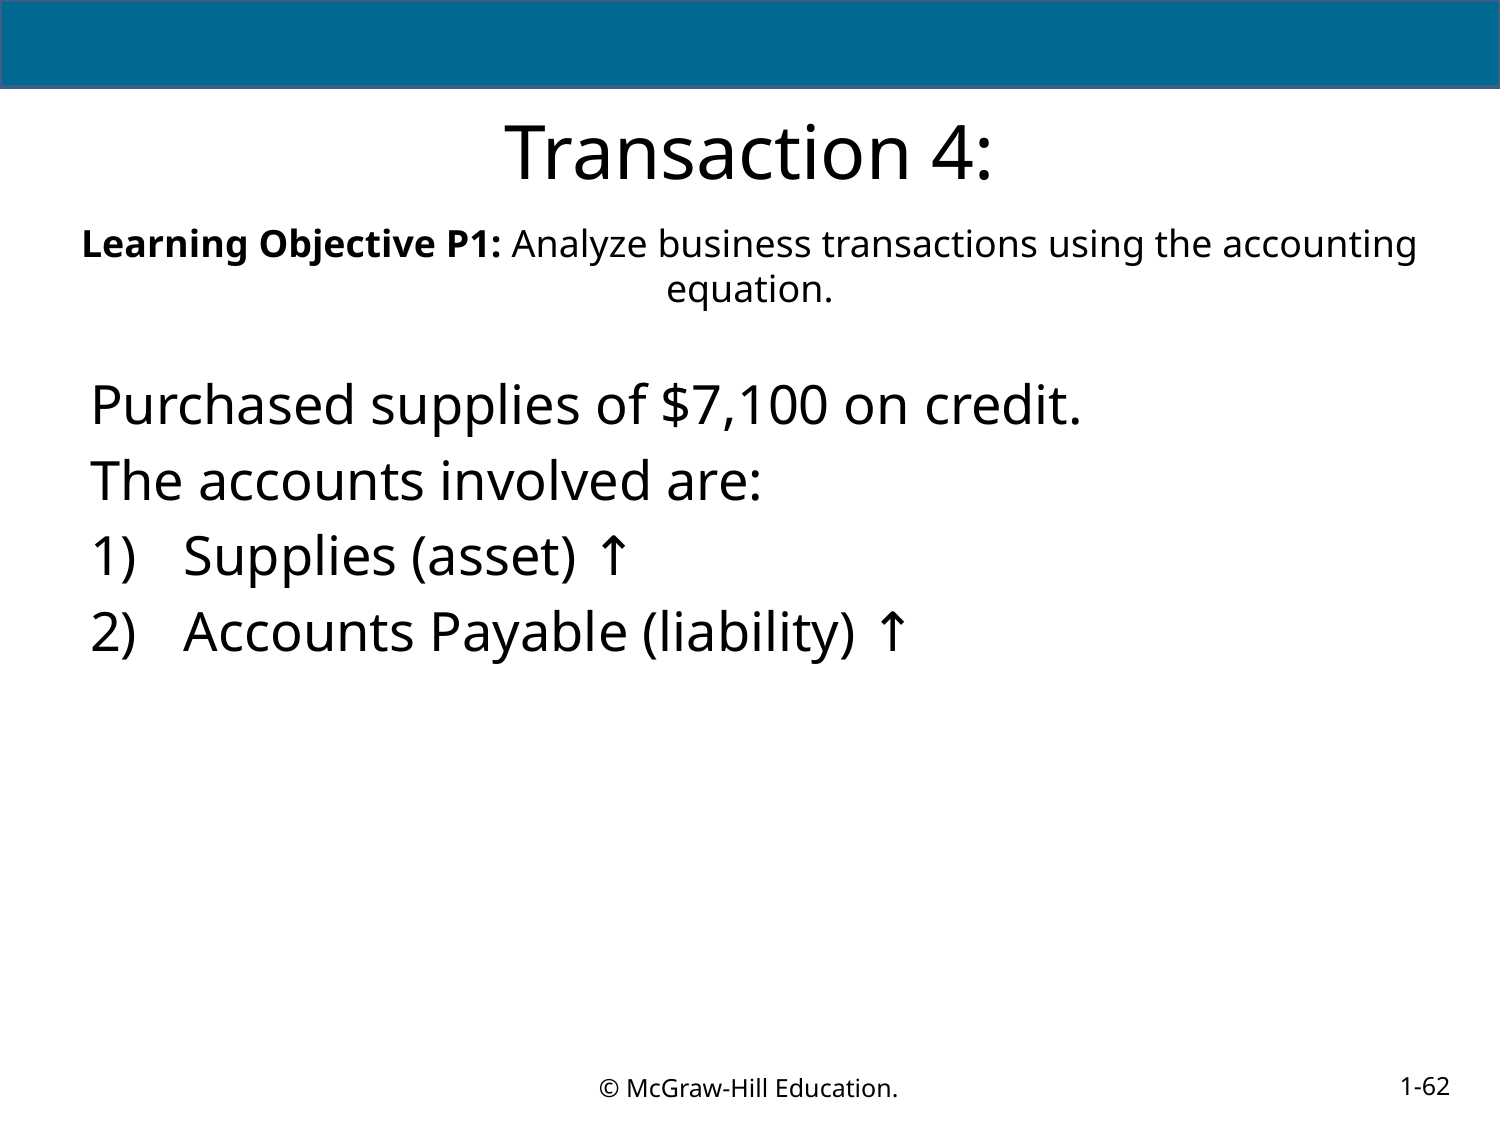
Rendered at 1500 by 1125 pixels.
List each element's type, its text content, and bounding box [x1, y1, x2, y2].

title Transaction 4: [0, 87, 1500, 213]
list Purchased supplies of $7,100 on credit. The accounts involved are: Supplies (asset) ↑ Accounts Payable (liability) ↑ [75, 362, 1438, 1038]
list Learning Objective P1: Analyze business transactions using the accounting equation. [62, 212, 1438, 325]
